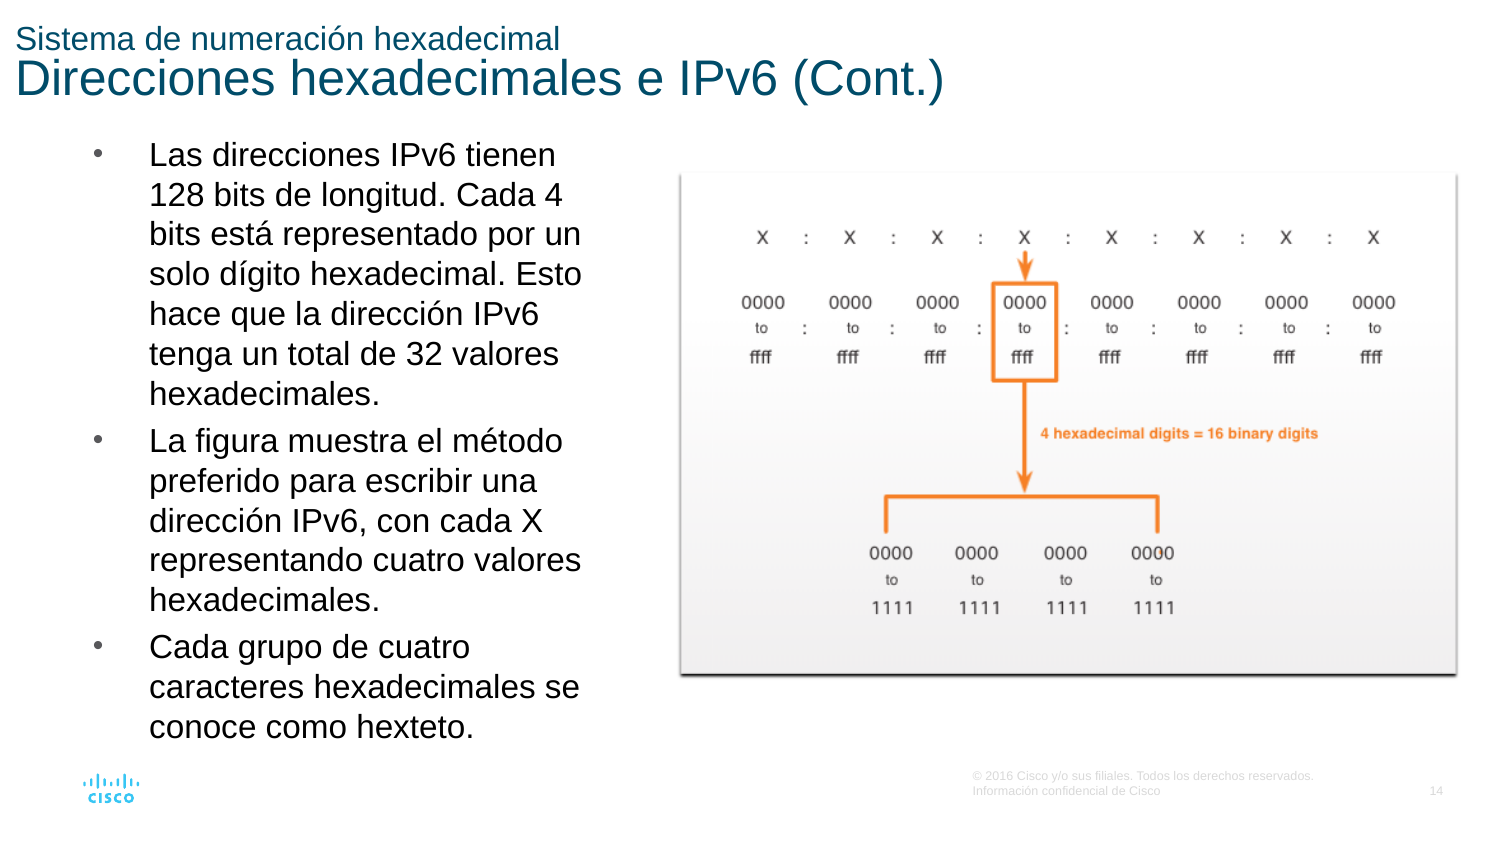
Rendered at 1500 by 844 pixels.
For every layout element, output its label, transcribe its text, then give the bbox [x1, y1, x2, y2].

picture [670, 155, 1468, 689]
list Las direcciones IPv6 tienen 128 bits de longitud. Cada 4 bits está representado por un solo dígito hexadecimal. Esto hace que la dirección IPv6 tenga un total de 32 valores hexadecimales. La figura muestra el método preferido para escribir una dirección IPv6, con cada X representando cuatro valores hexadecimales. Cada grupo de cuatro caracteres hexadecimales se conoce como hexteto. [77, 125, 625, 726]
title Sistema de numeración hexadecimal Direcciones hexadecimales e IPv6 (Cont.) [0, 5, 1369, 126]
